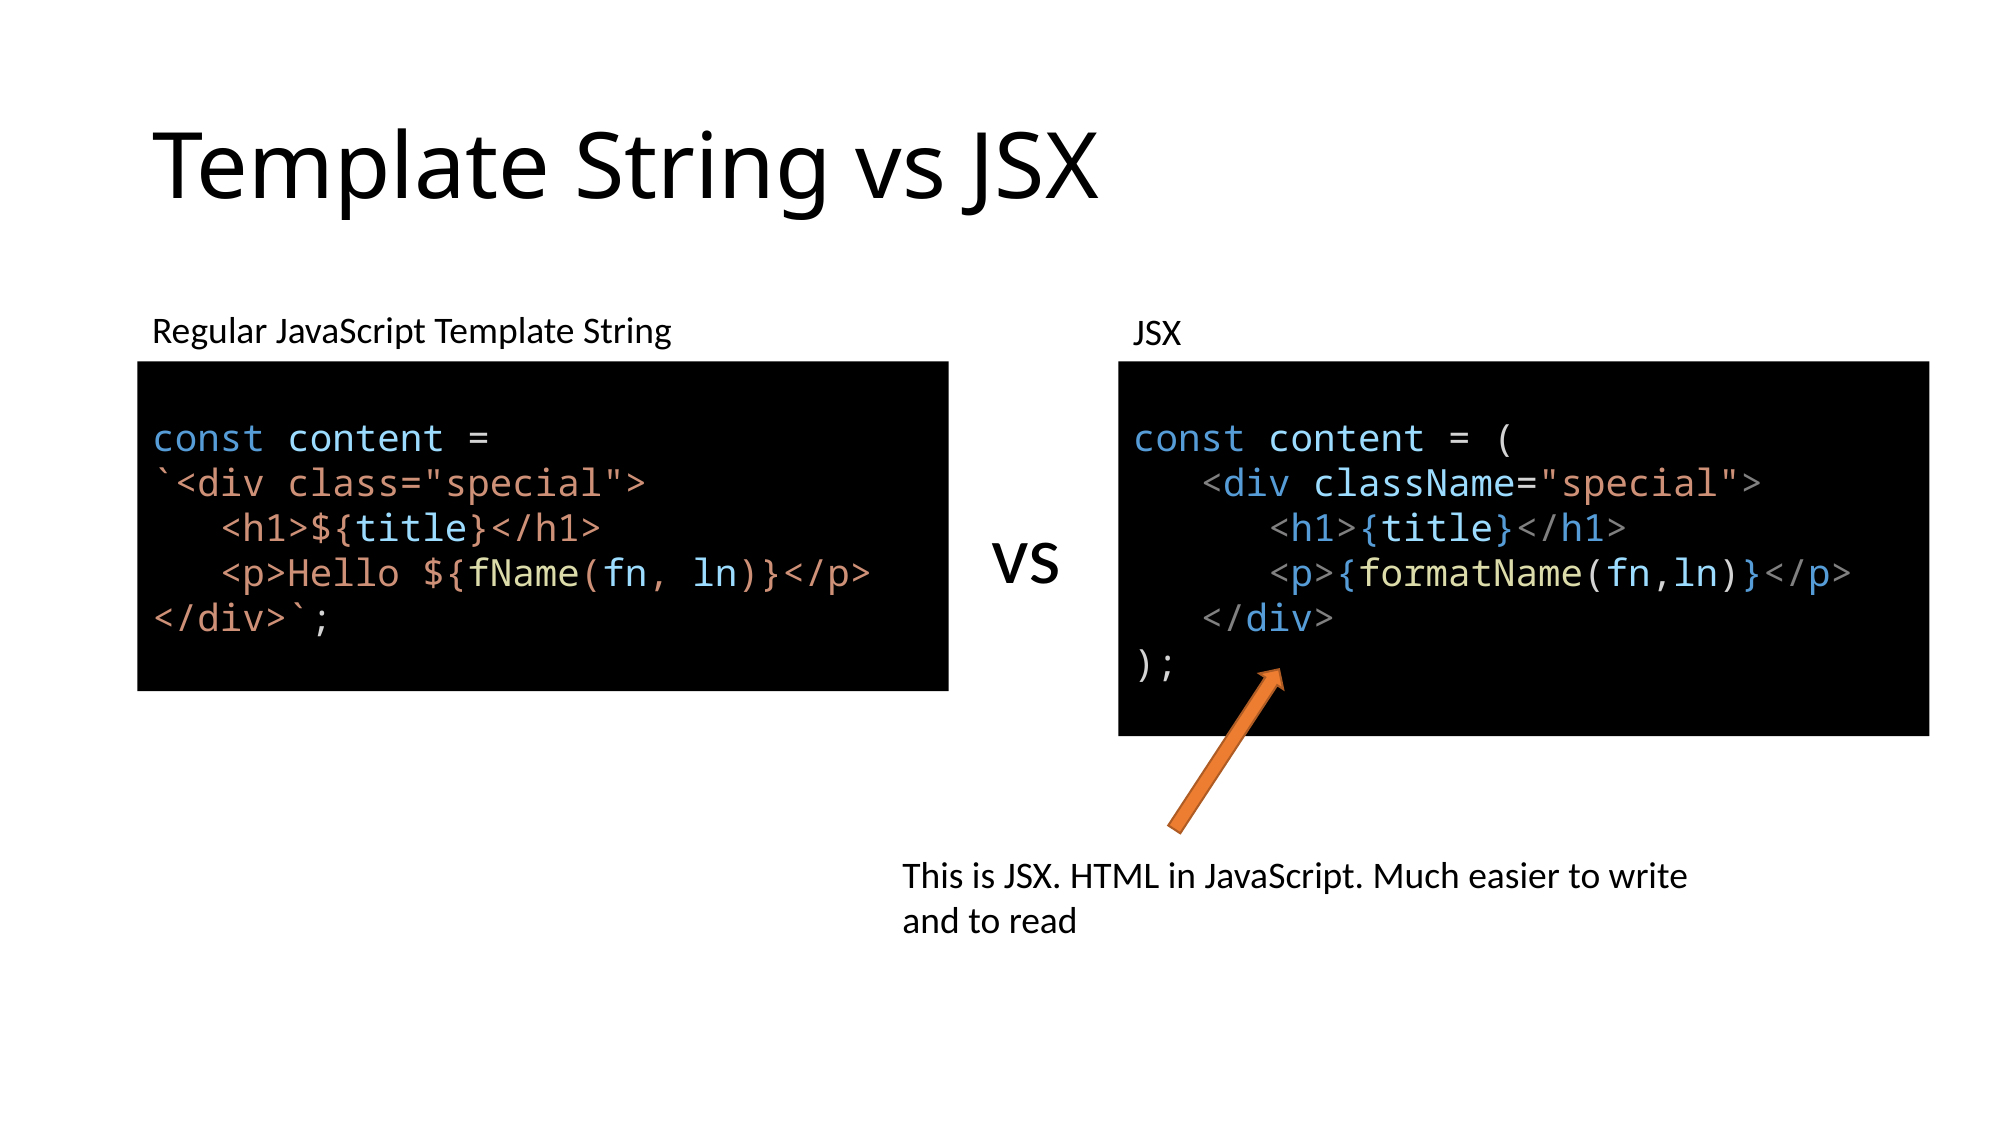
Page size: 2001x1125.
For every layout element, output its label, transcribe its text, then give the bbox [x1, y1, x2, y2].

text_box const content = ( <div className="special"> <h1>{title}</h1> <p>{formatName(fn,ln)}</p> </div> ); [1118, 361, 1930, 737]
text_box Regular JavaScript Template String [137, 298, 732, 359]
text_box const content = `<div class="special"> <h1>${title}</h1> <p>Hello ${fName(fn, ln)}</p> </div>`; [137, 361, 949, 692]
title Template String vs JSX [137, 59, 1863, 278]
text_box [1166, 668, 1285, 835]
text_box vs [957, 492, 1088, 608]
text_box This is JSX. HTML in JavaScript. Much easier to write and to read [887, 843, 1758, 948]
text_box JSX [1118, 300, 1713, 361]
